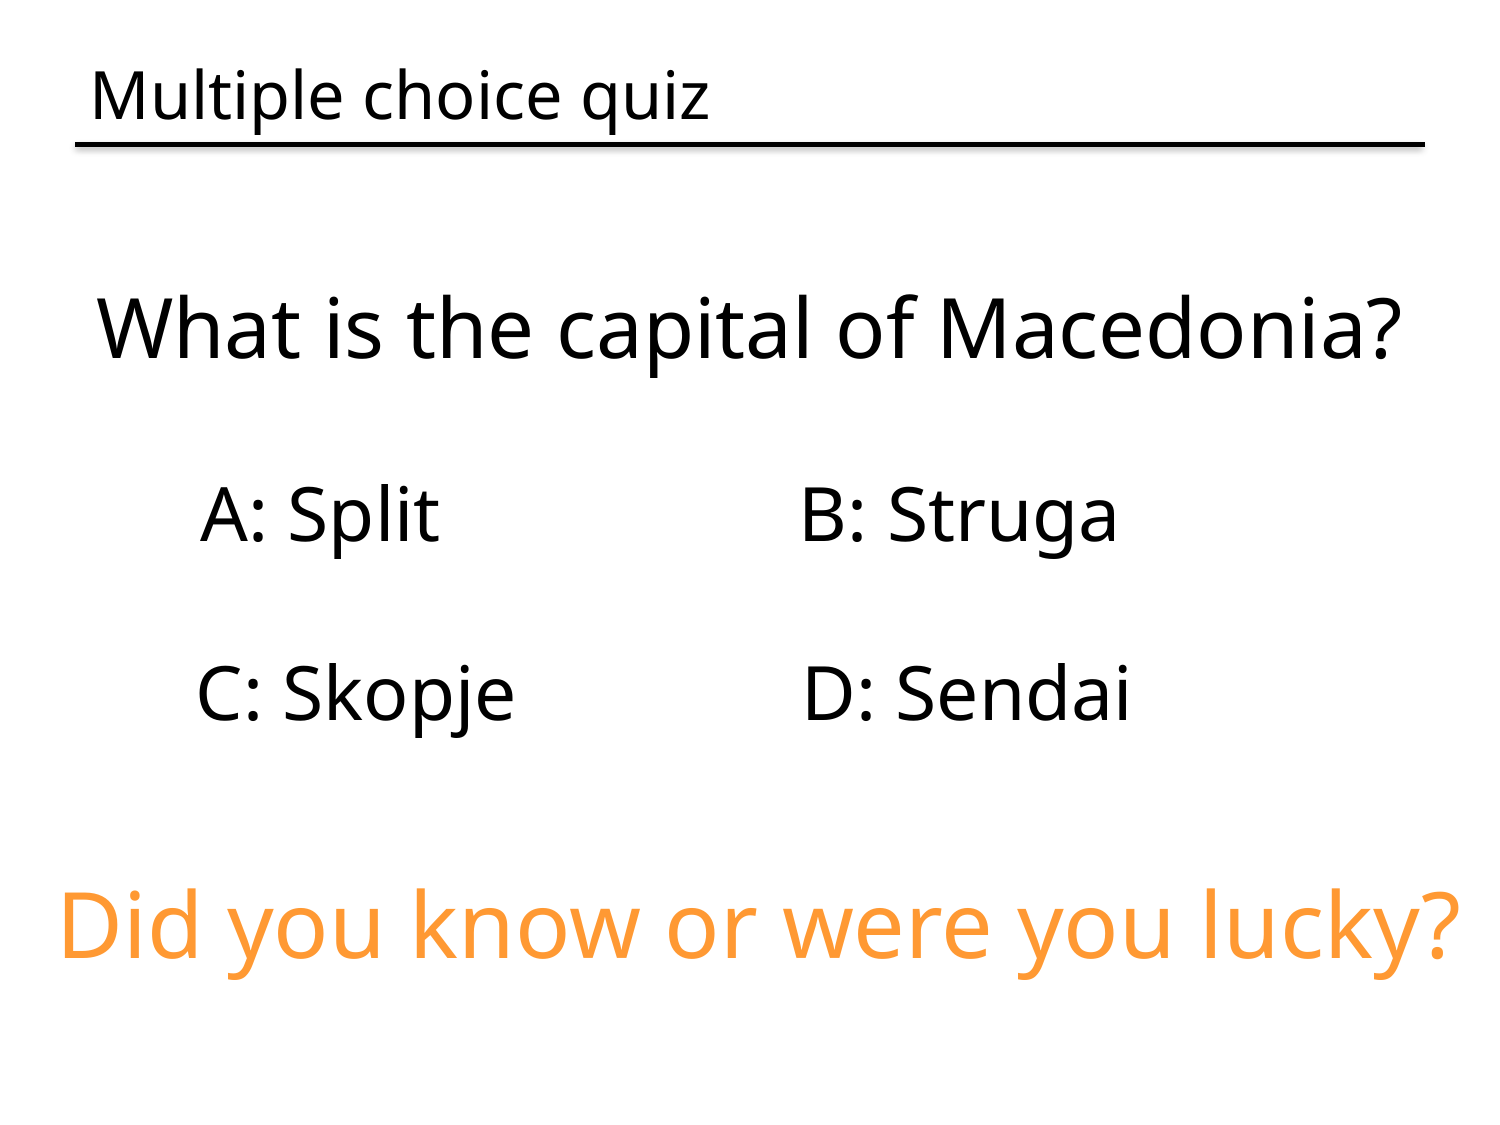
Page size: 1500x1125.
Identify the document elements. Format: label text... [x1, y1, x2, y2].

text_box Did you know or were you lucky? [41, 859, 1478, 984]
text_box D: Sendai [786, 638, 1148, 743]
text_box B: Struga [784, 459, 1136, 564]
title Multiple choice quiz [75, 45, 1425, 145]
text_box A: Split [185, 459, 456, 564]
text_box What is the capital of Macedonia? [74, 267, 1425, 383]
text_box C: Skopje [181, 638, 533, 743]
